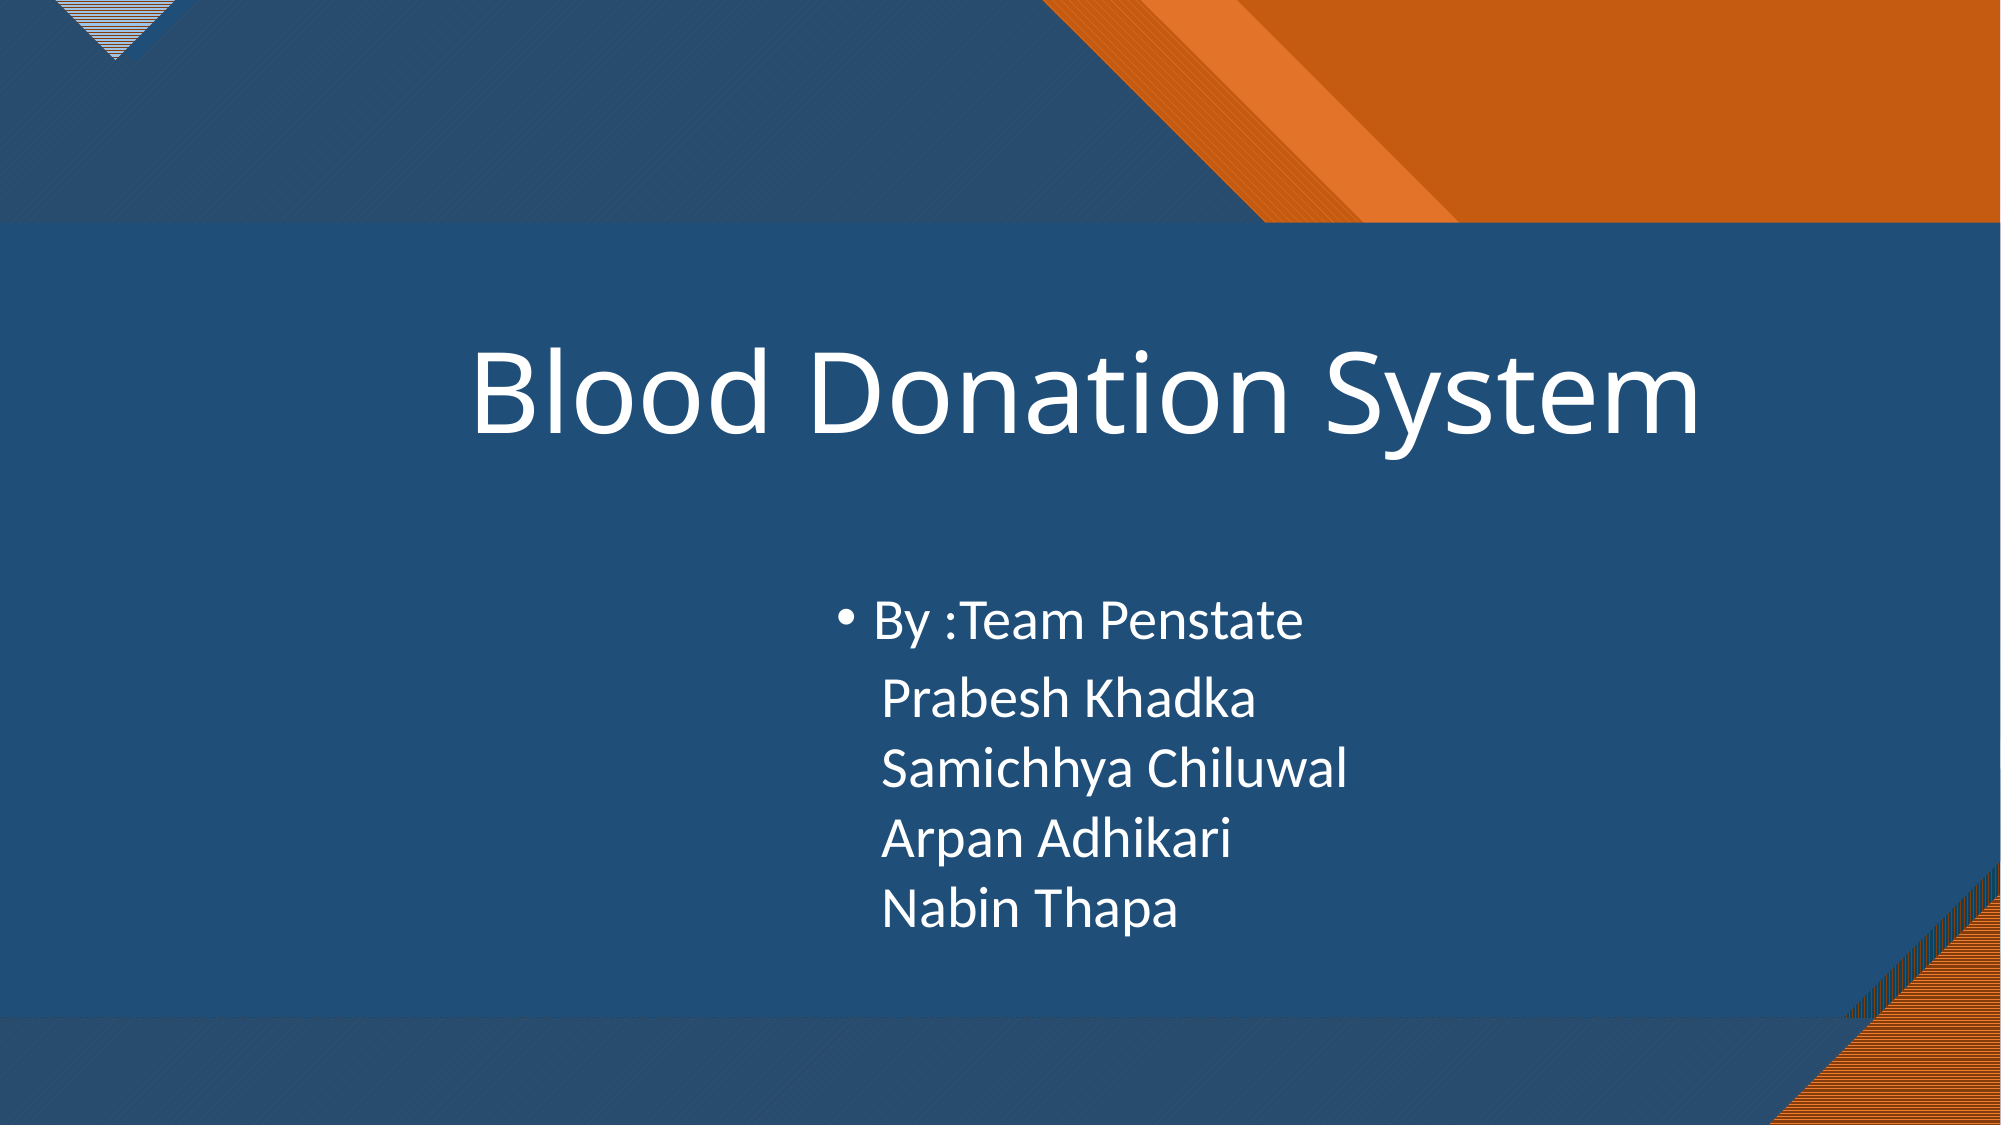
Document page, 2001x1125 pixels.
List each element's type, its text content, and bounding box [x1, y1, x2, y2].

text_box Blood Donation System [452, 201, 1953, 593]
text_box Prabesh Khadka Samichhya Chiluwal Arpan Adhikari Nabin Thapa [866, 652, 1364, 947]
text_box By :Team Penstate [820, 581, 1410, 853]
